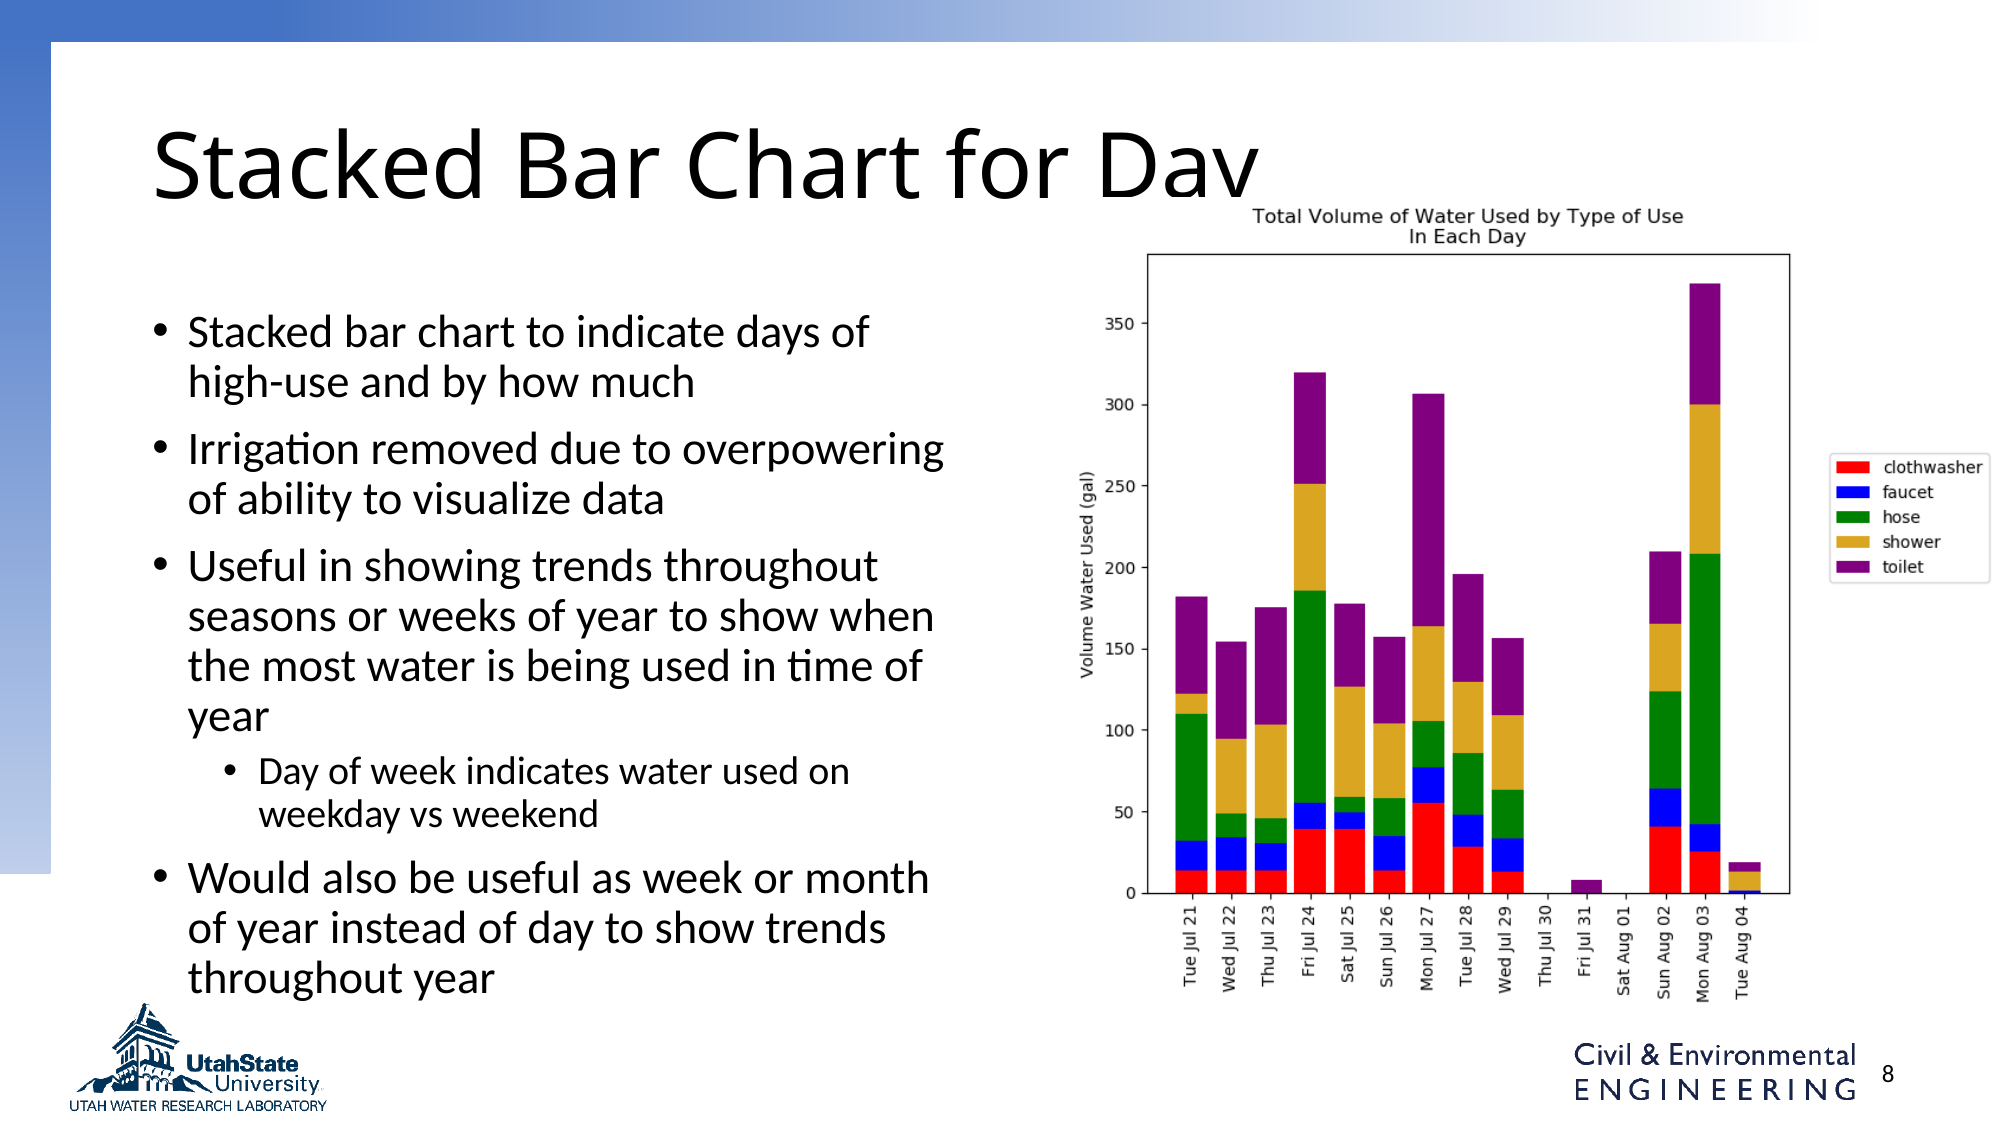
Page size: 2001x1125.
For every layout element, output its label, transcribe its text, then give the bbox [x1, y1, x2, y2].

slide_number 8 [1867, 1042, 1950, 1103]
picture [61, 998, 334, 1116]
title Stacked Bar Chart for Day [137, 59, 1863, 278]
list Stacked bar chart to indicate days of high-use and by how much Irrigation removed due to overpowering of ability to visualize data Useful in showing trends throughout seasons or weeks of year to show when the most water is being used in time of year Day of week indicates water used on weekday vs weekend Would also be useful as week or month of year instead of day to show trends throughout year [137, 299, 988, 1014]
picture [1571, 1033, 1855, 1112]
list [1069, 197, 2000, 1014]
